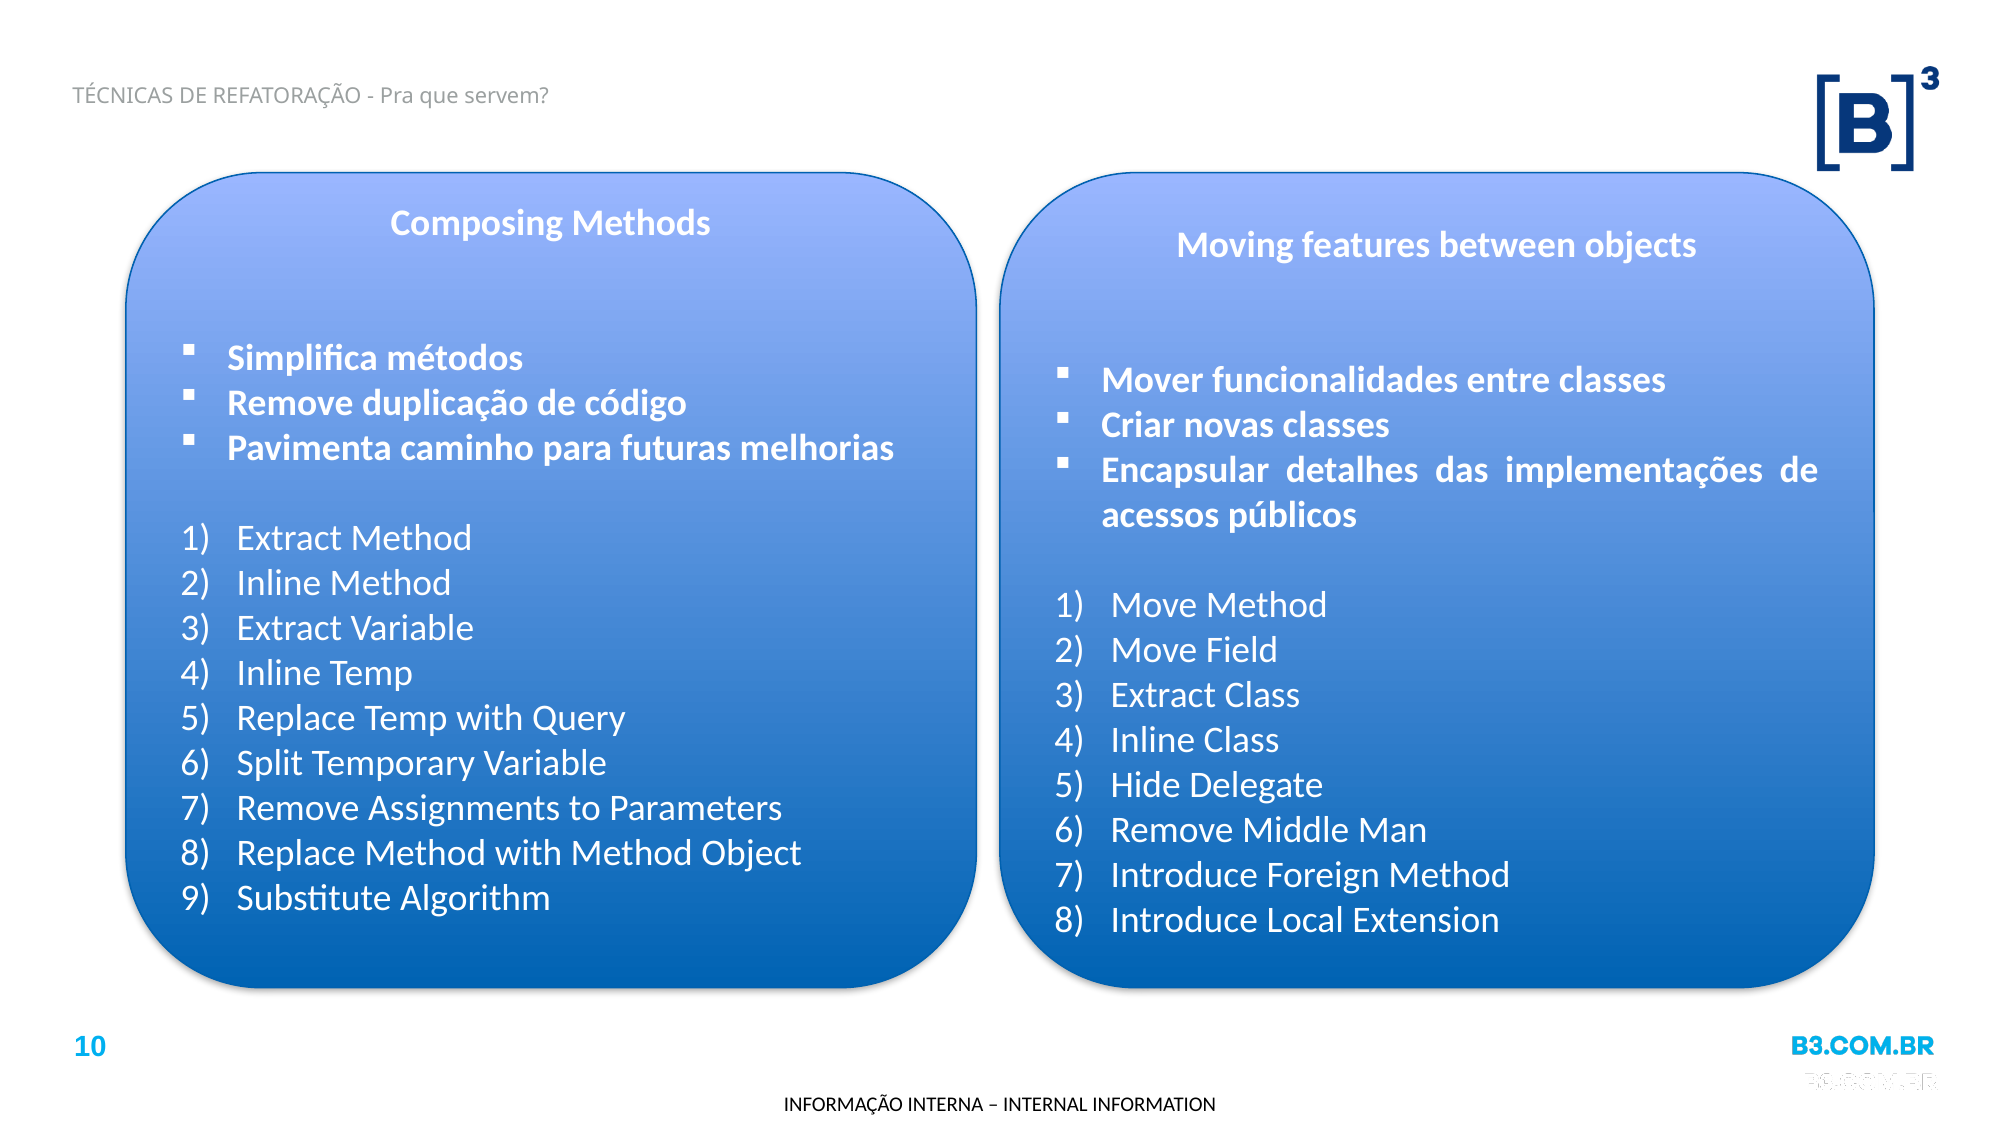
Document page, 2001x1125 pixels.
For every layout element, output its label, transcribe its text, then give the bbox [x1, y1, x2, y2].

picture [1803, 1069, 1938, 1094]
picture [1771, 28, 1959, 217]
text_box Composing Methods Simplifica métodos Remove duplicação de código Pavimenta caminho para futuras melhorias Extract Method Inline Method Extract Variable Inline Temp Replace Temp with Query Split Temporary Variable Remove Assignments to Parameters Replace Method with Method Object Substitute Algorithm [125, 171, 978, 989]
picture [1791, 1031, 1934, 1059]
text_box Moving features between objects Mover funcionalidades entre classes Criar novas classes Encapsular detalhes das implementações de acessos públicos Move Method Move Field Extract Class Inline Class Hide Delegate Remove Middle Man Introduce Foreign Method Introduce Local Extension [999, 171, 1875, 989]
title TÉCNICAS DE REFATORAÇÃO - Pra que servem? [57, 57, 1839, 133]
